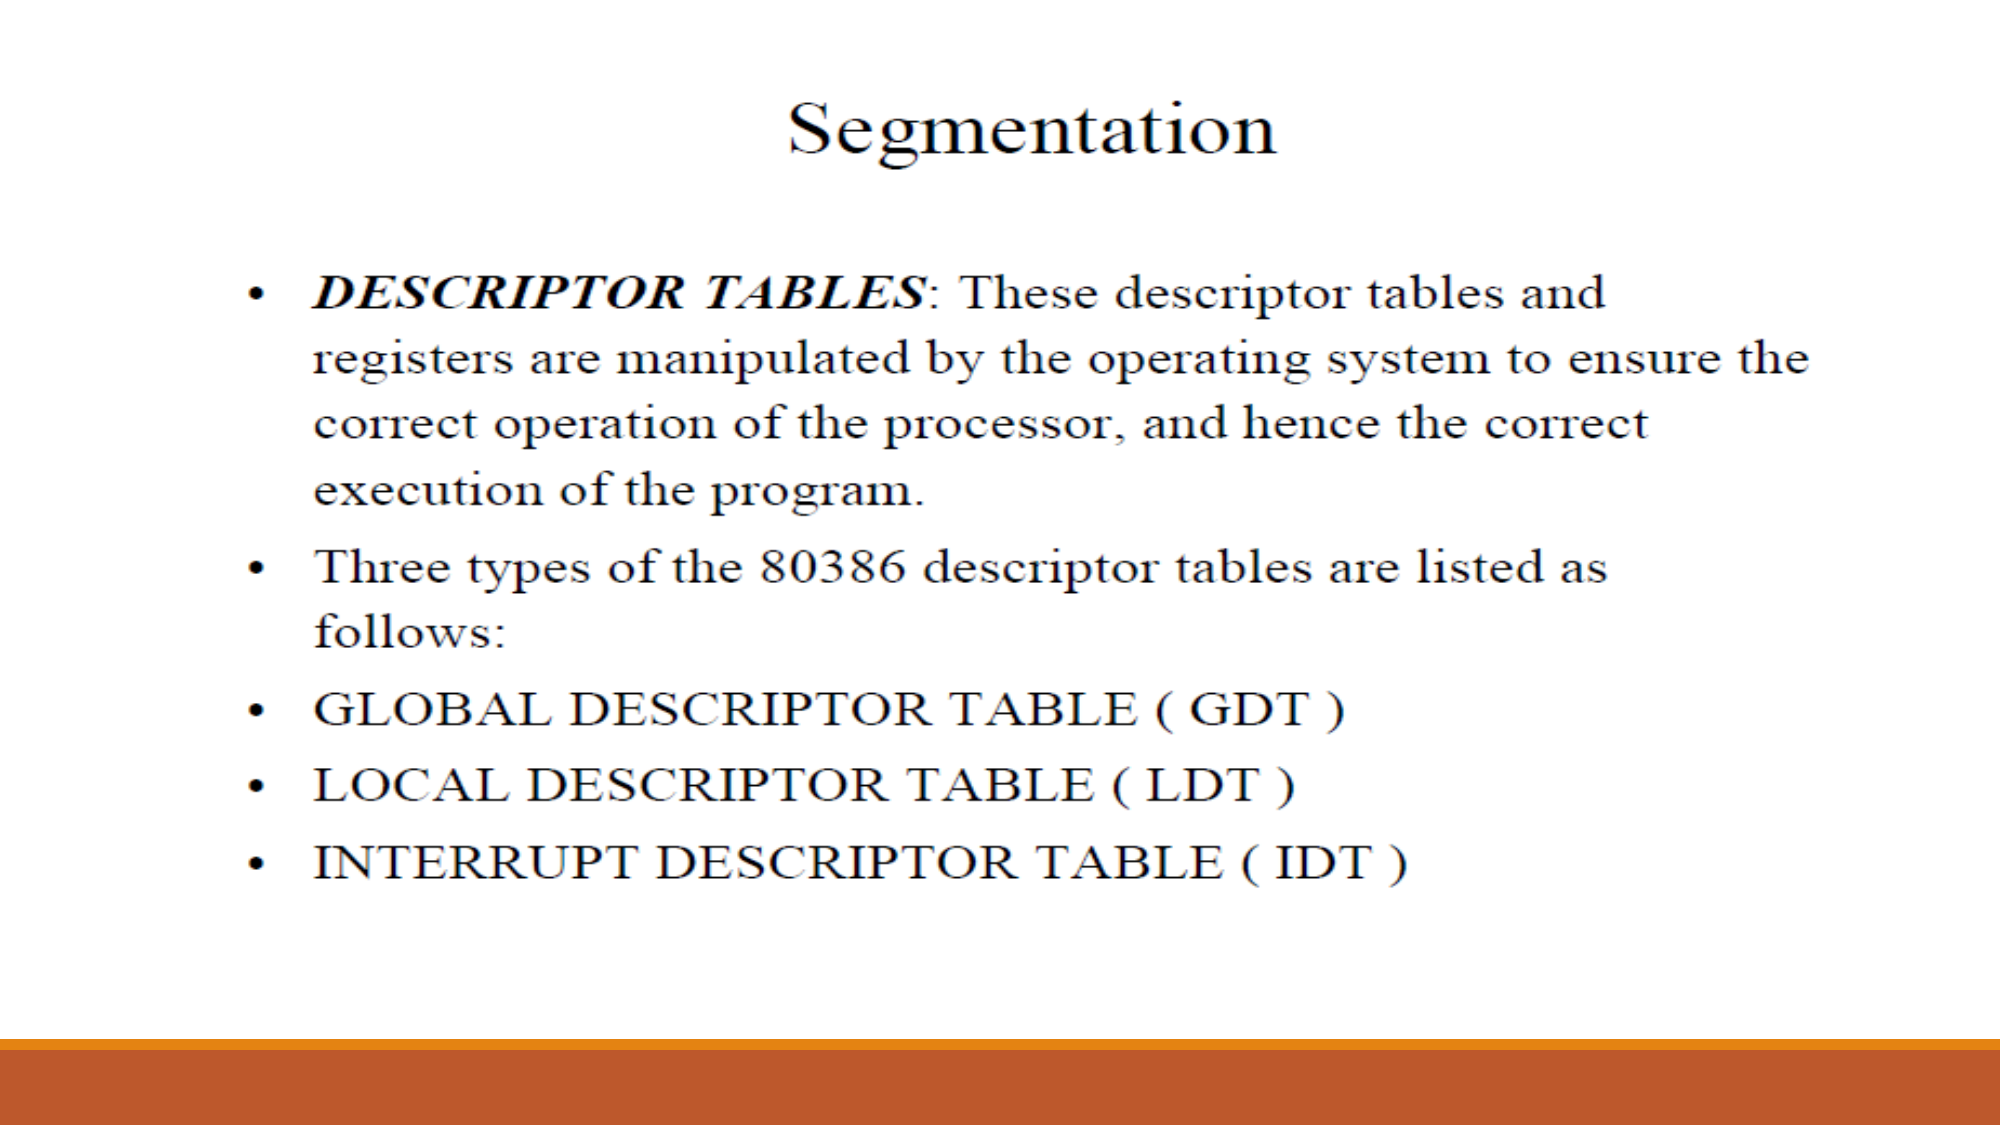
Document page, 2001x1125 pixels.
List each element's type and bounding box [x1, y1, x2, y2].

picture [179, 66, 1849, 942]
